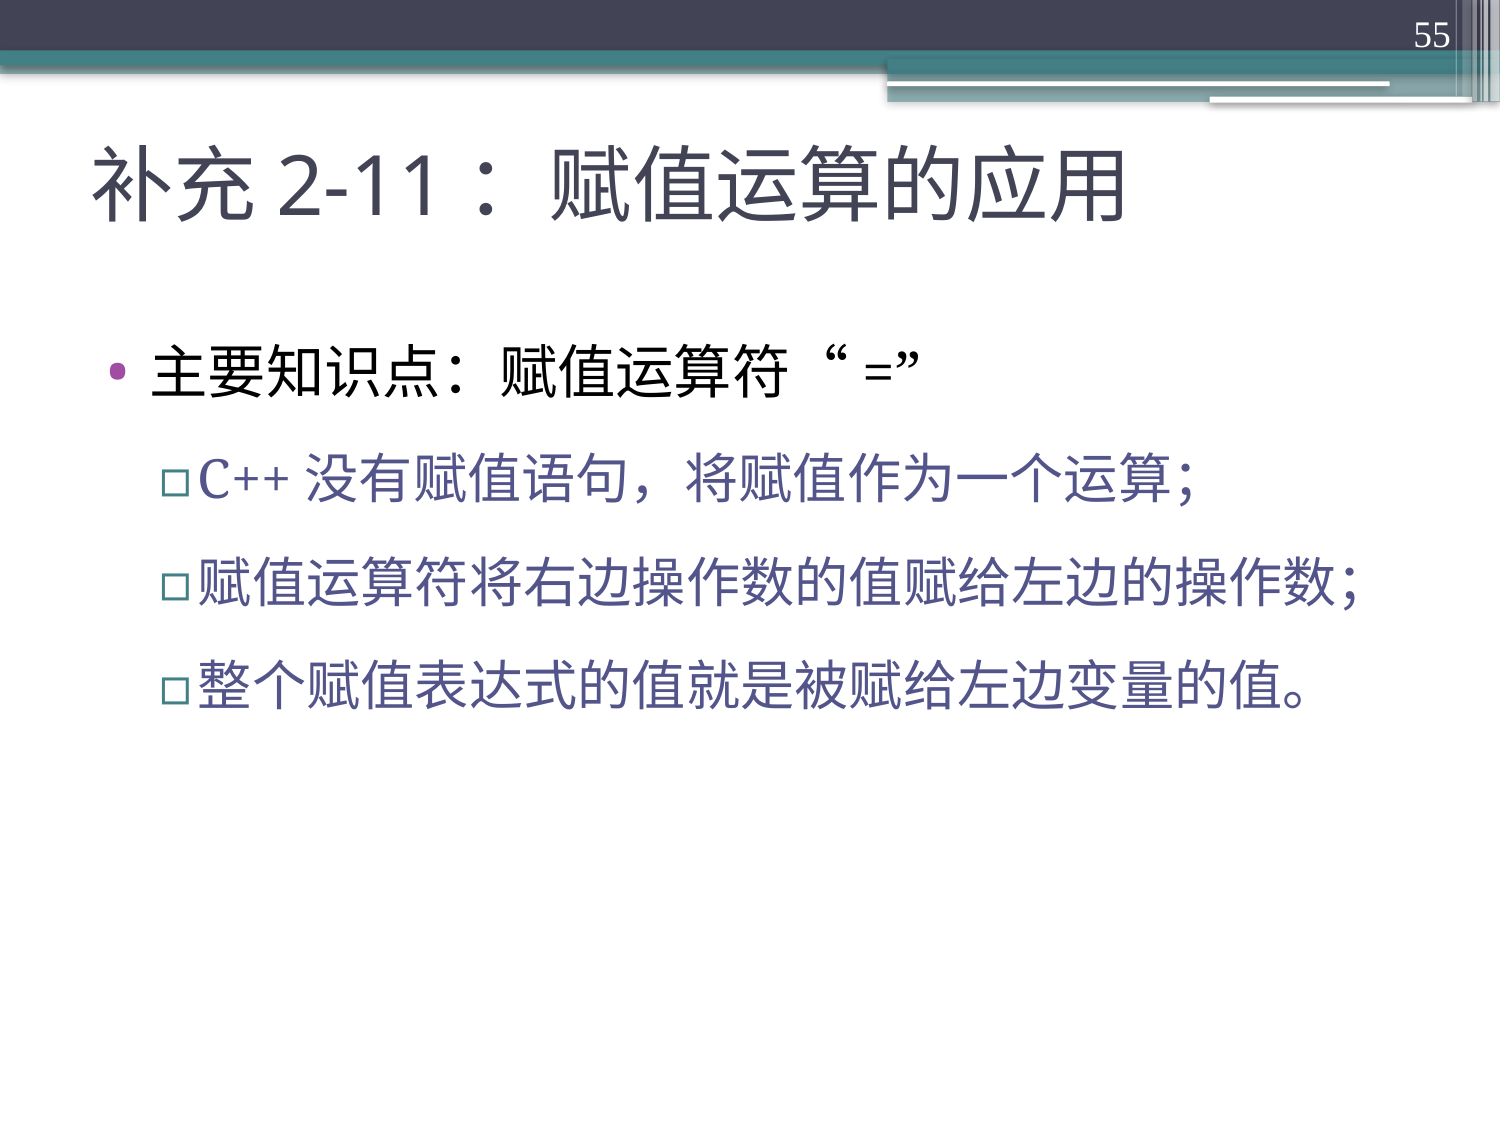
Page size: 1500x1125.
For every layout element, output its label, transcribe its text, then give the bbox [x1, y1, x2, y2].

list 主要知识点：赋值运算符“=” C++没有赋值语句，将赋值作为一个运算； 赋值运算符将右边操作数的值赋给左边的操作数； 整个赋值表达式的值就是被赋给左边变量的值。 [75, 292, 1425, 1079]
title 补充2-11：赋值运算的应用 [75, 94, 1425, 270]
slide_number 55 [1340, 2, 1466, 63]
